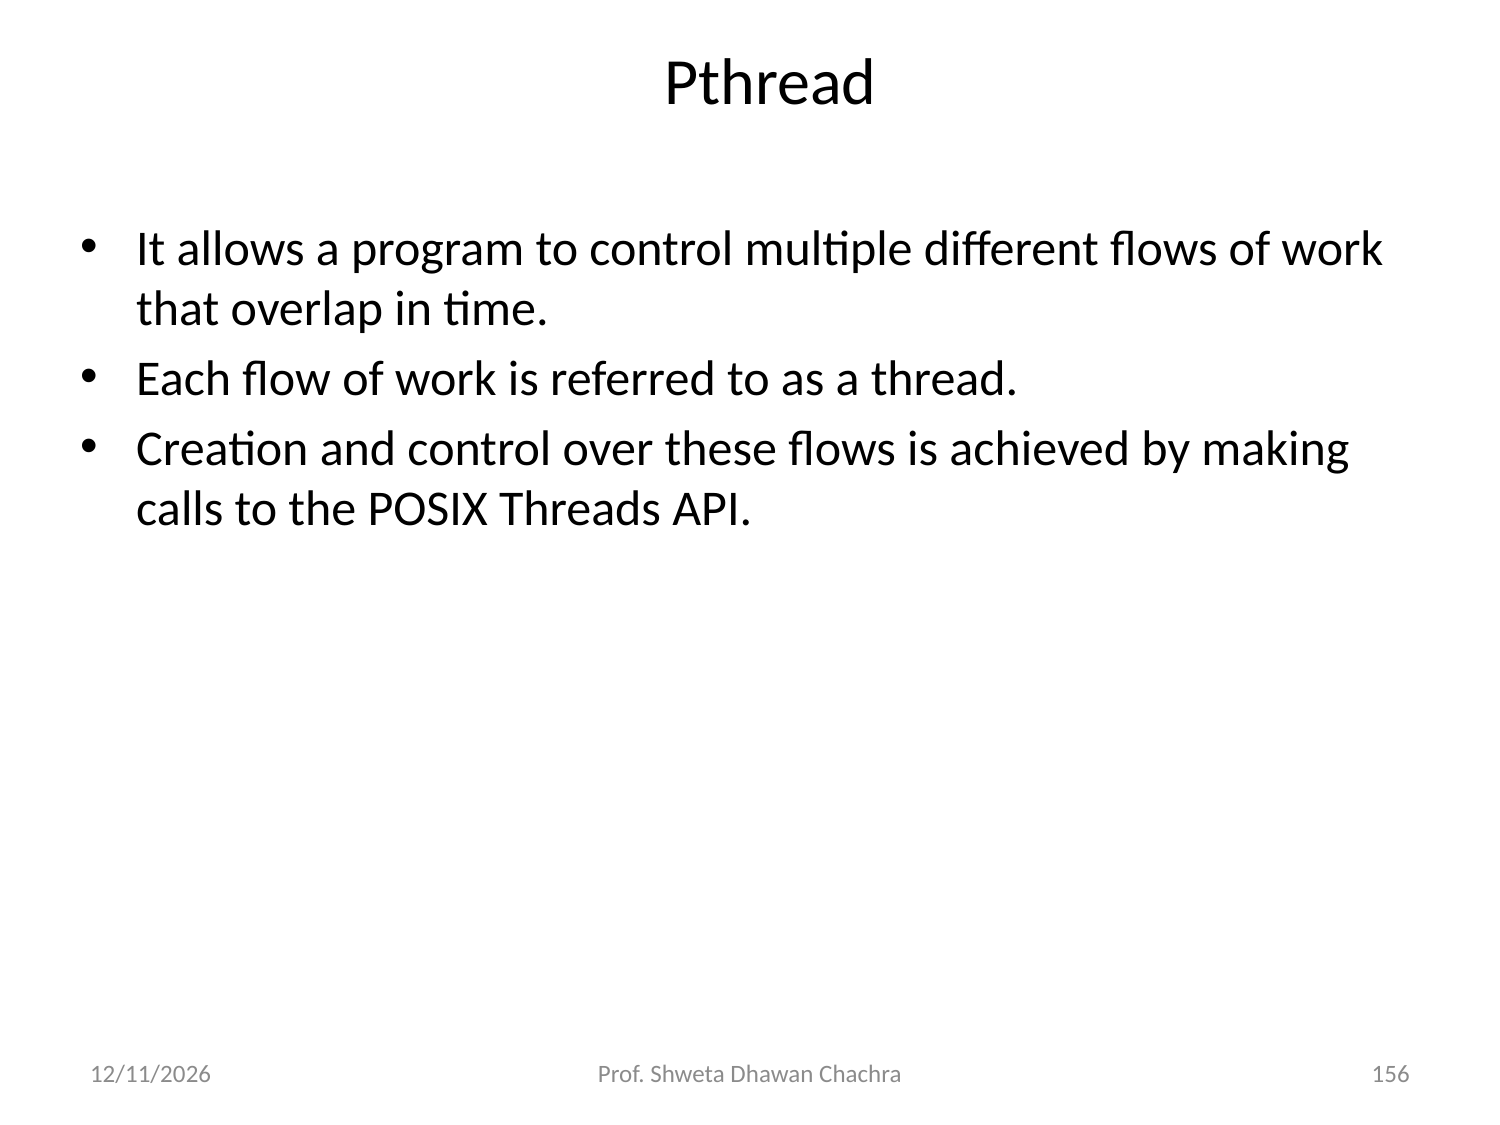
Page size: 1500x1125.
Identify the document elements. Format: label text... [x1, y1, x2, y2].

list It allows a program to control multiple different flows of work that overlap in time. Each flow of work is referred to as a thread. Creation and control over these flows is achieved by making calls to the POSIX Threads API. [64, 208, 1459, 790]
slide_number 156 [1074, 1042, 1425, 1103]
title Pthread [116, 31, 1425, 126]
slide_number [75, 1042, 425, 1103]
footer Prof. Shweta Dhawan Chachra [512, 1042, 988, 1103]
